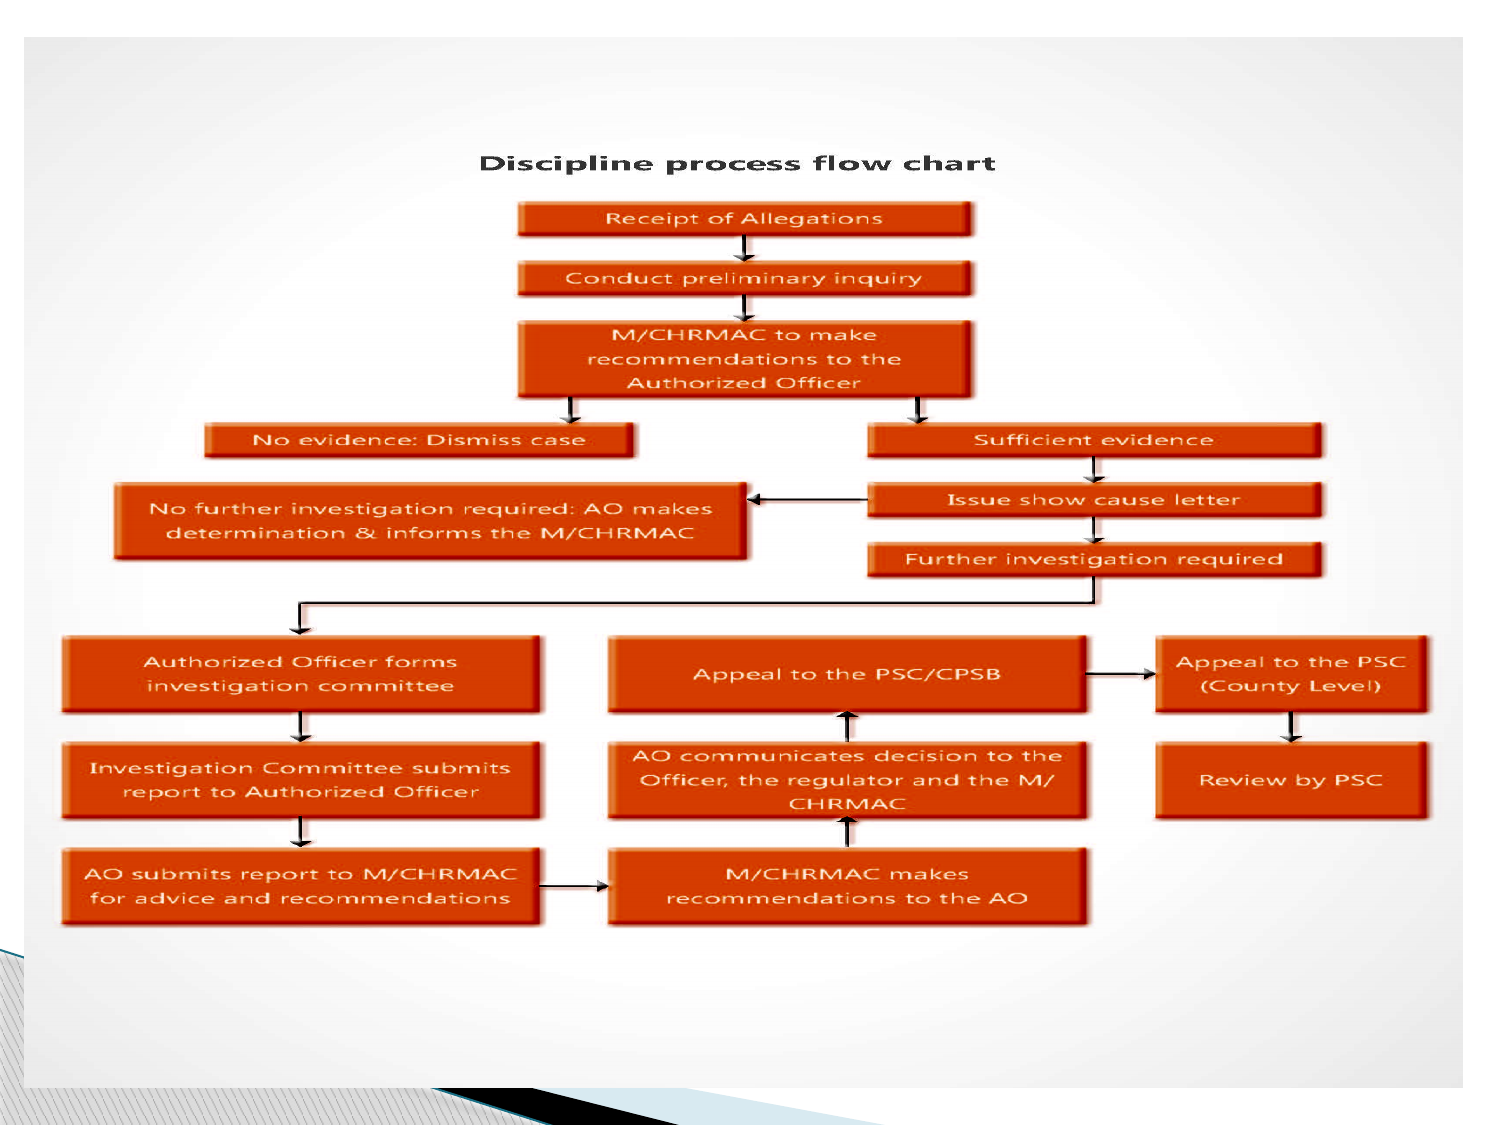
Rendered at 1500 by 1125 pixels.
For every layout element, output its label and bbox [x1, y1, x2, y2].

list [24, 37, 1463, 1088]
